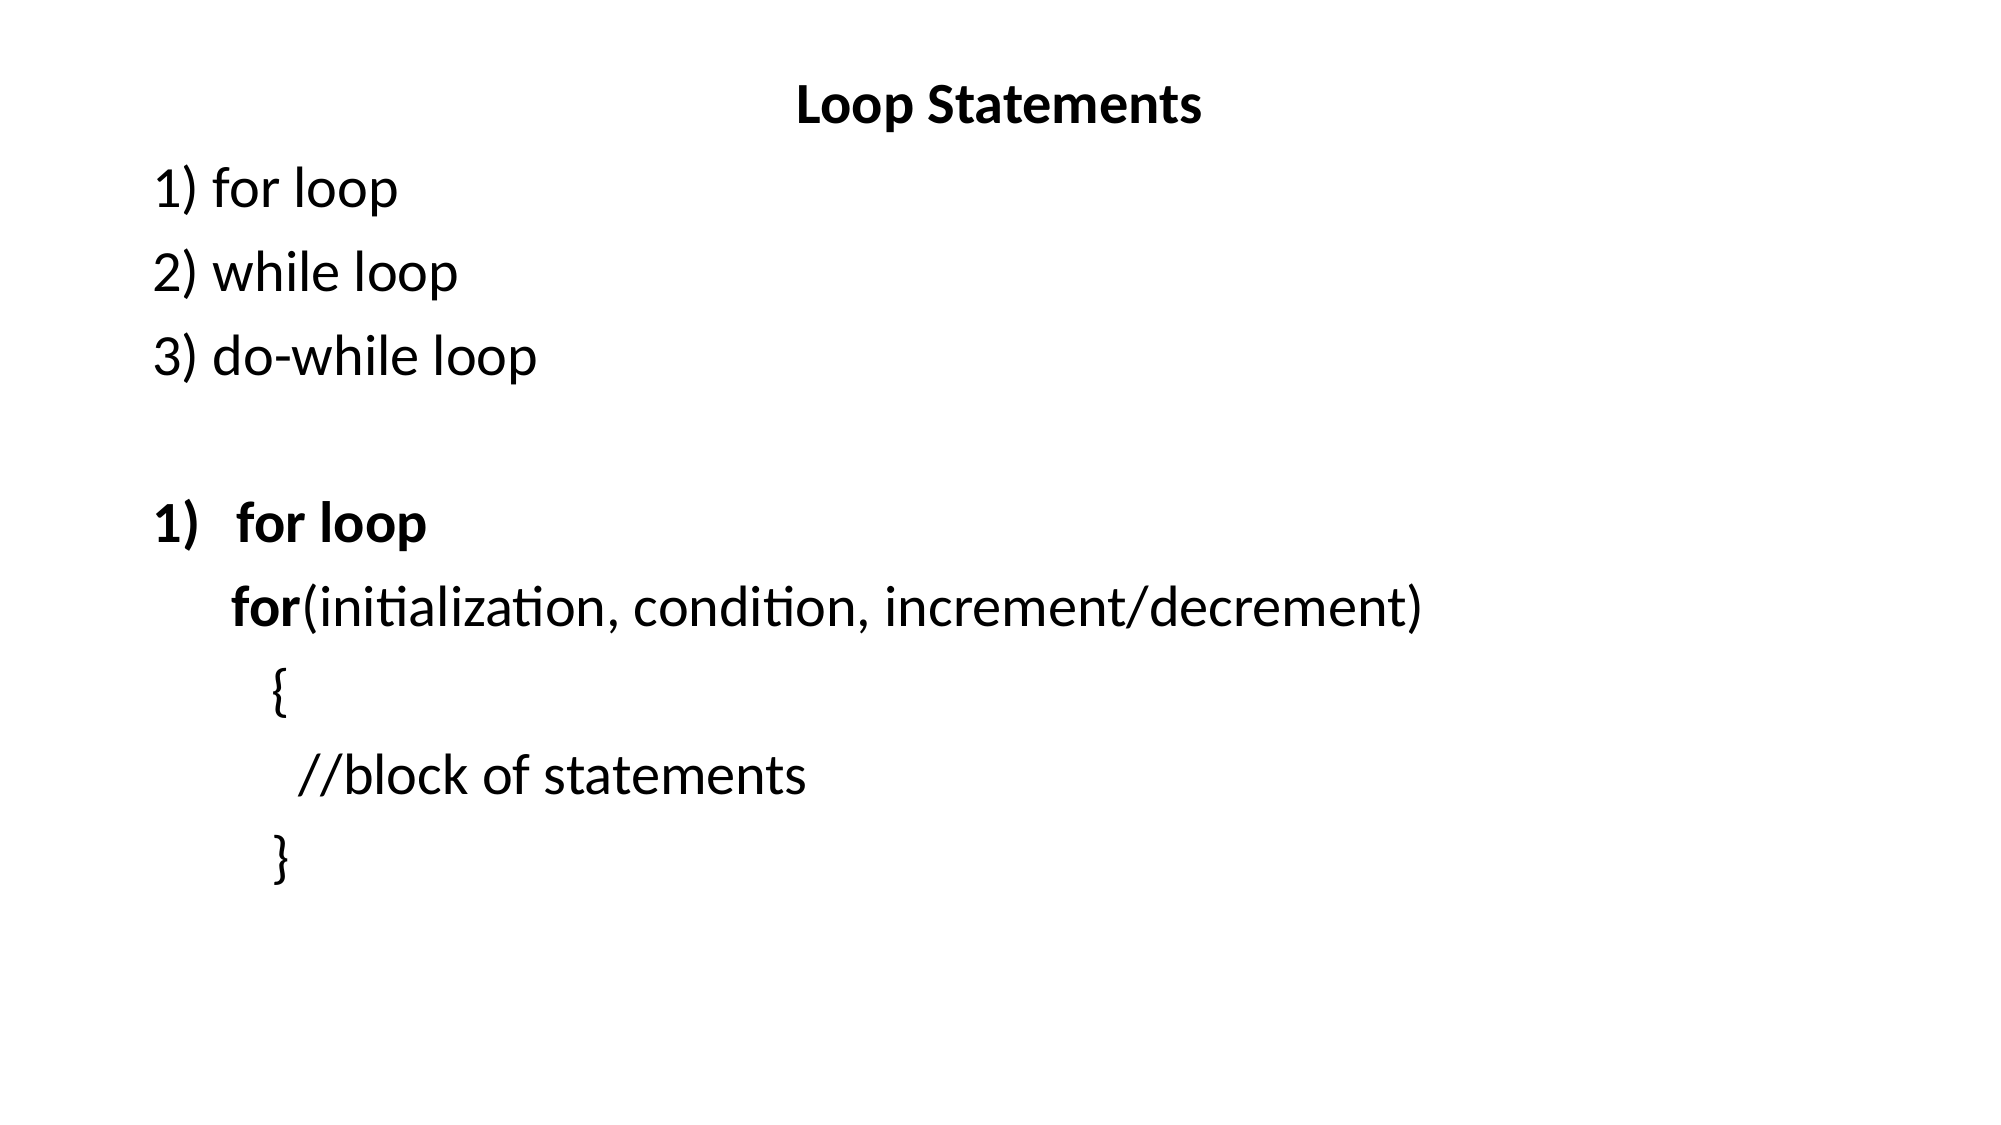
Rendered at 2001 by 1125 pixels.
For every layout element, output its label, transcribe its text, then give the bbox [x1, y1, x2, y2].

list Loop Statements 1) for loop 2) while loop 3) do-while loop for loop for(initialization, condition, increment/decrement) { //block of statements } [137, 65, 1863, 1014]
